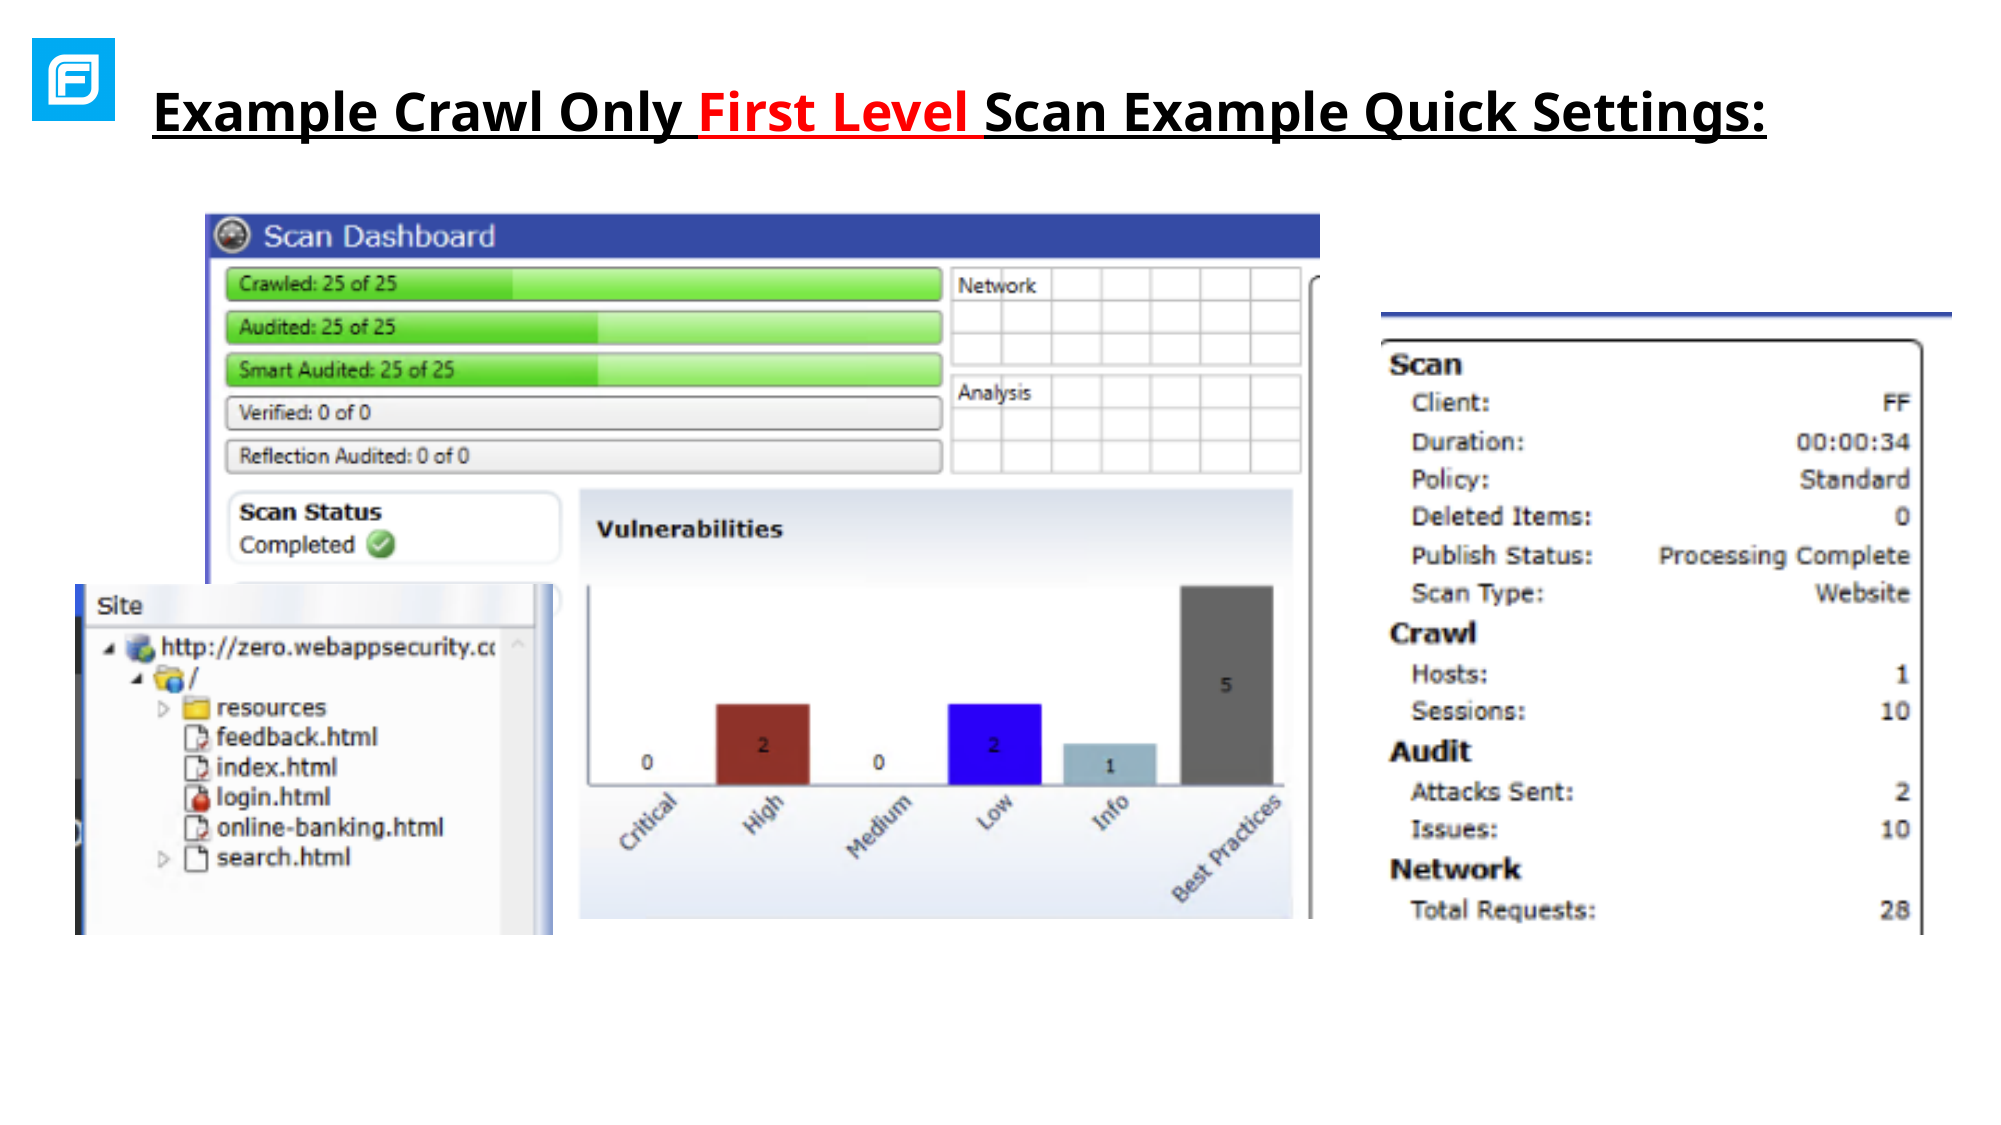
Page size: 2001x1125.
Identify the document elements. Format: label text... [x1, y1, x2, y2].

picture [49, 55, 98, 104]
picture [1381, 312, 1952, 935]
title Example Crawl Only First Level Scan Example Quick Settings: [137, 59, 1863, 169]
picture [75, 206, 1320, 935]
